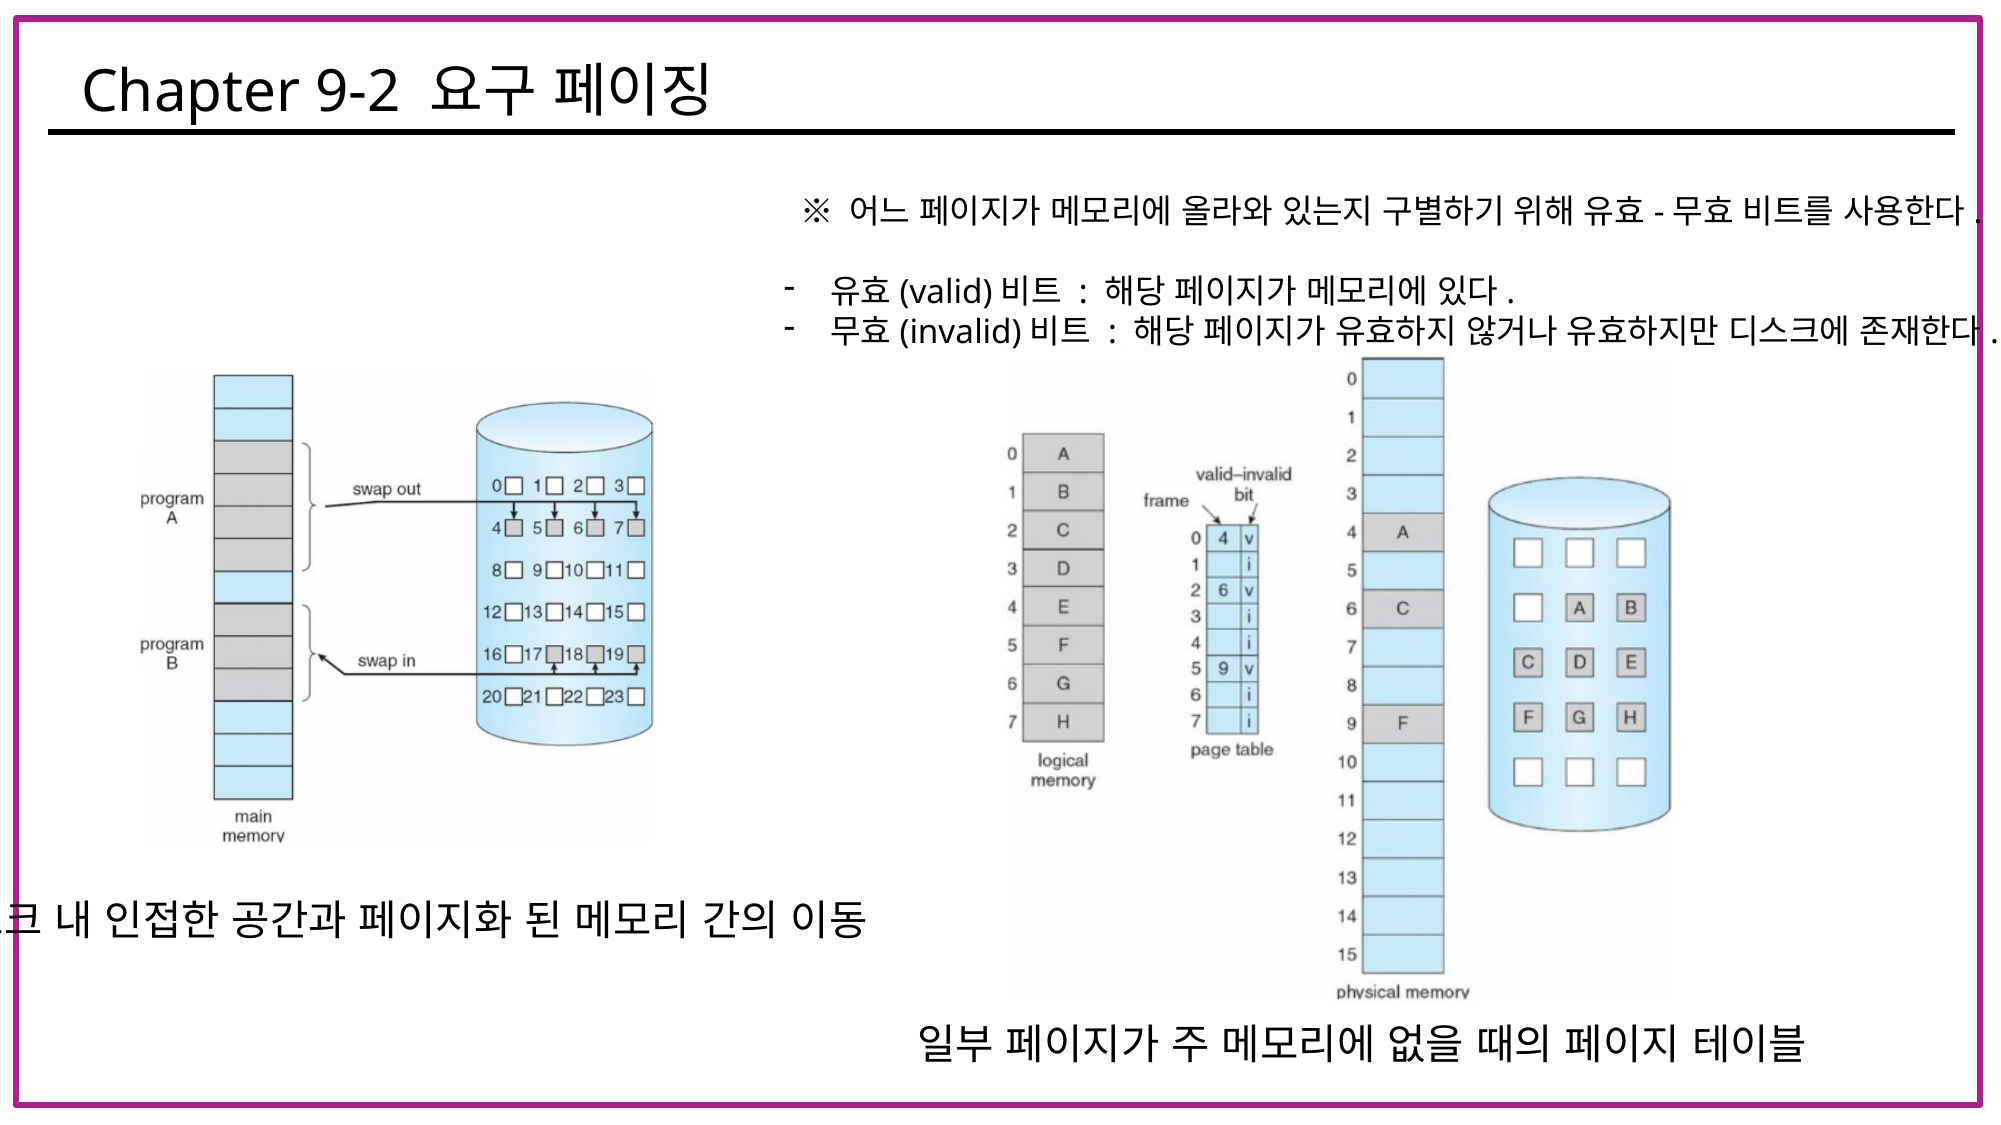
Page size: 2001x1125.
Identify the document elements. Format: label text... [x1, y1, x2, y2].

picture [128, 367, 668, 854]
text_box [16, 18, 1980, 1106]
text_box 디스크 내 인접한 공간과 페이지화 된 메모리 간의 이동 [0, 886, 883, 952]
text_box 일부 페이지가 주 메모리에 없을 때의 페이지 테이블 [902, 1010, 1835, 1075]
text_box ※ 어느 페이지가 메모리에 올라와 있는지 구별하기 위해 유효-무효 비트를 사용한다. 유효(valid)비트 : 해당 페이지가 메모리에 있다. 무효(invalid)비트 : 해당 페이지가 유효하지 않거나 유효하지만 디스크에 존재한다. [768, 183, 2000, 358]
picture [997, 350, 1688, 1011]
